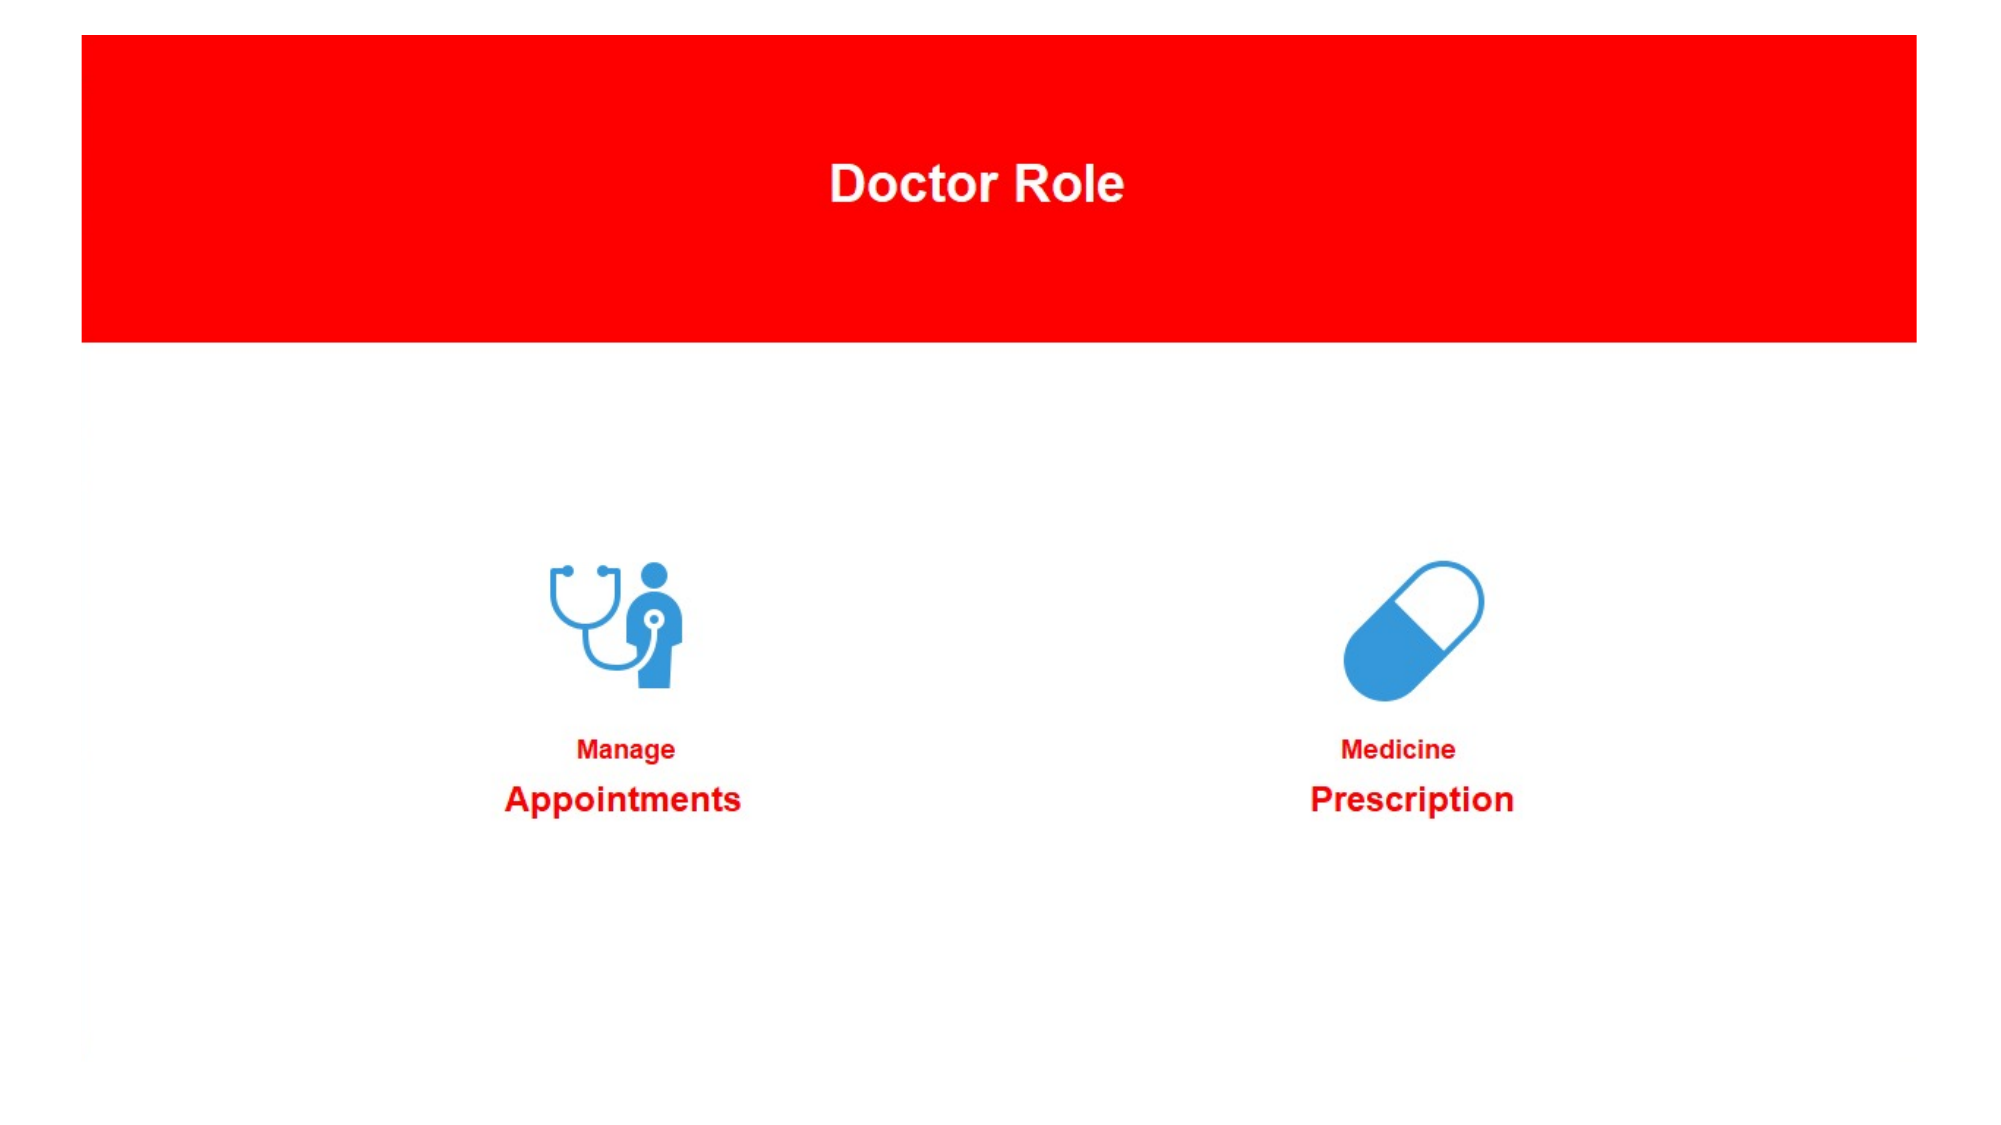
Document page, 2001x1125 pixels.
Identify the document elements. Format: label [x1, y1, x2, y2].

picture [81, 34, 1917, 1062]
